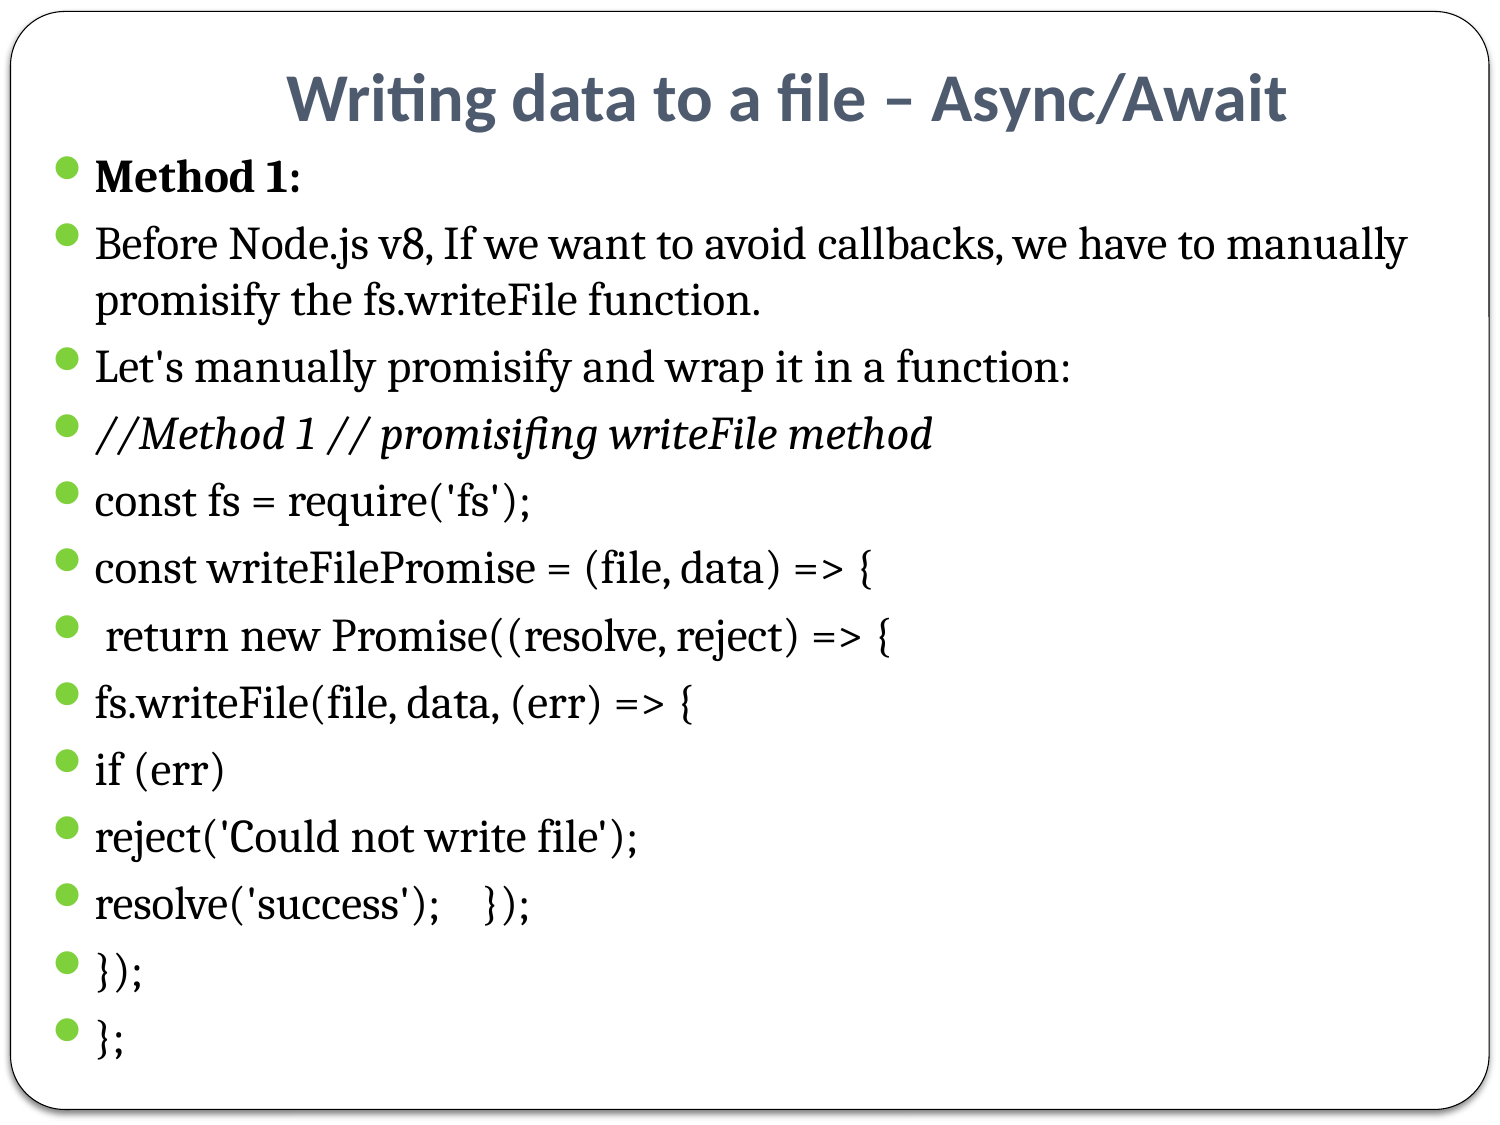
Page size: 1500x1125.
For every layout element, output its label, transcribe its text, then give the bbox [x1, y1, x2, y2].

title Writing data to a file – Async/Await [150, 45, 1425, 137]
list Method 1: Before Node.js v8, If we want to avoid callbacks, we have to manually promisify the fs.writeFile function. Let's manually promisify and wrap it in a function: //Method 1 // promisifing writeFile method const fs = require('fs'); const writeFilePromise = (file, data) => { return new Promise((resolve, reject) => { fs.writeFile(file, data, (err) => { if (err) reject('Could not write file'); resolve('success'); }); }); }; [37, 137, 1463, 1075]
